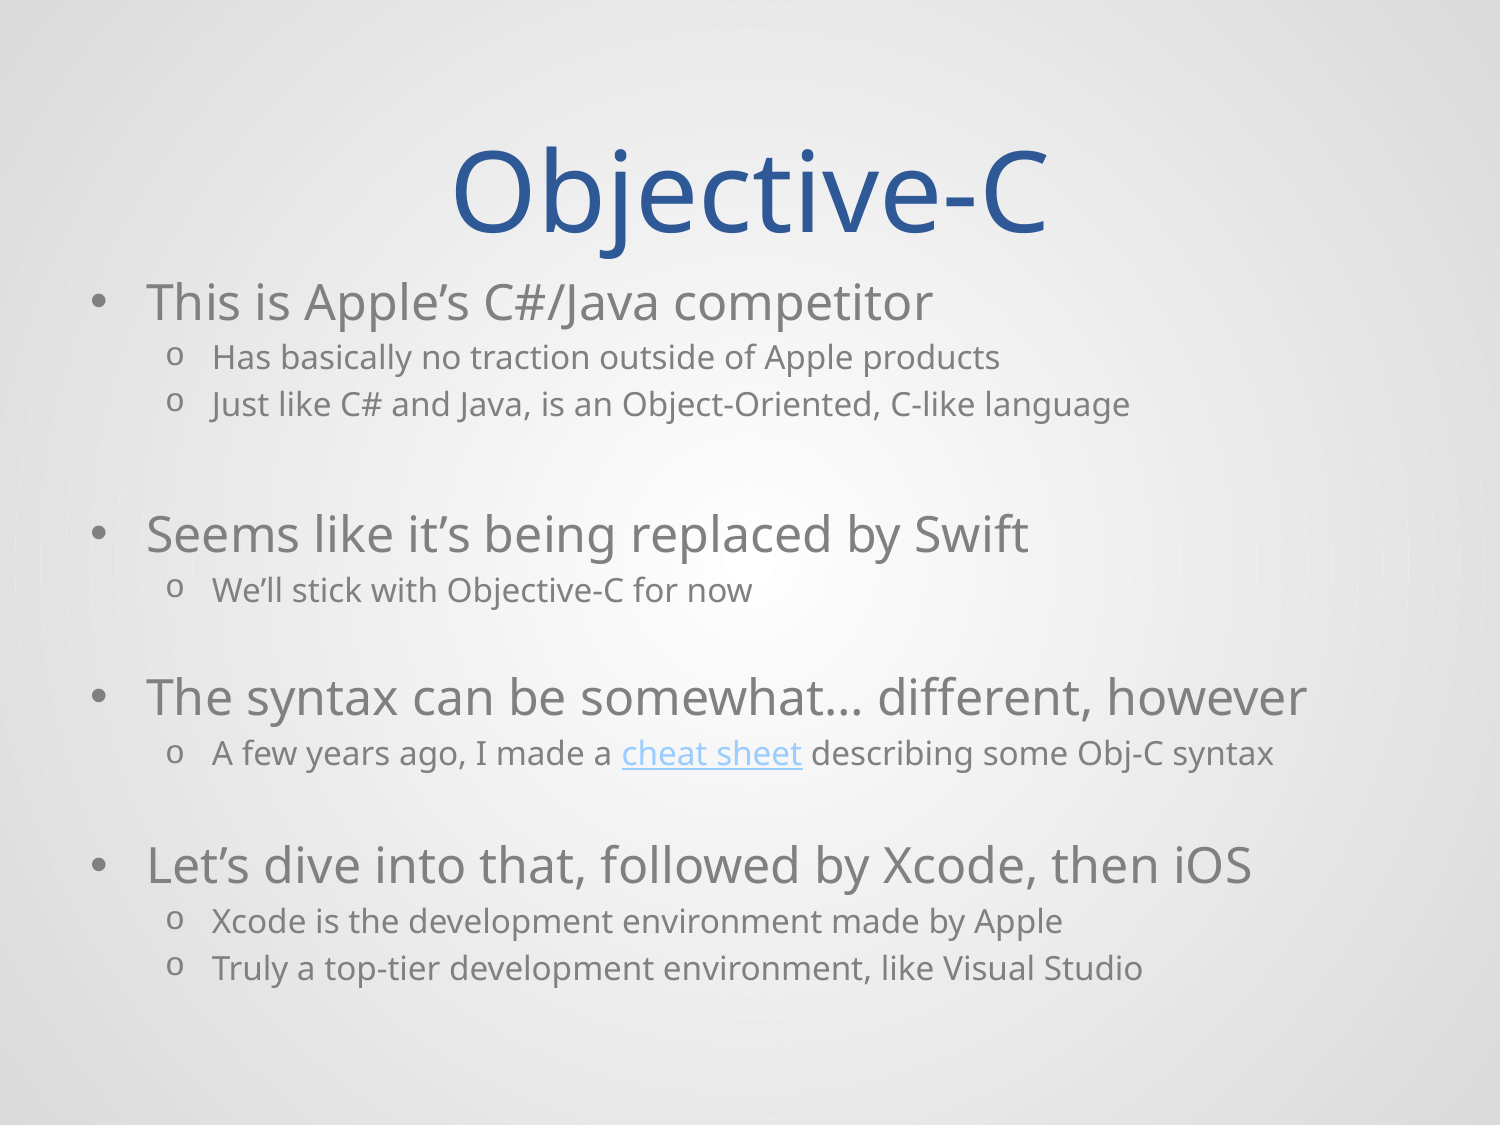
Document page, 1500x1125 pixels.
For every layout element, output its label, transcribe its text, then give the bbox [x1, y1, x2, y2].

list This is Apple’s C#/Java competitor Has basically no traction outside of Apple products Just like C# and Java, is an Object-Oriented, C-like language Seems like it’s being replaced by Swift We’ll stick with Objective-C for now The syntax can be somewhat… different, however A few years ago, I made a cheat sheet describing some Obj-C syntax Let’s dive into that, followed by Xcode, then iOS Xcode is the development environment made by Apple Truly a top-tier development environment, like Visual Studio [75, 262, 1425, 1005]
title Objective-C [75, 0, 1425, 262]
